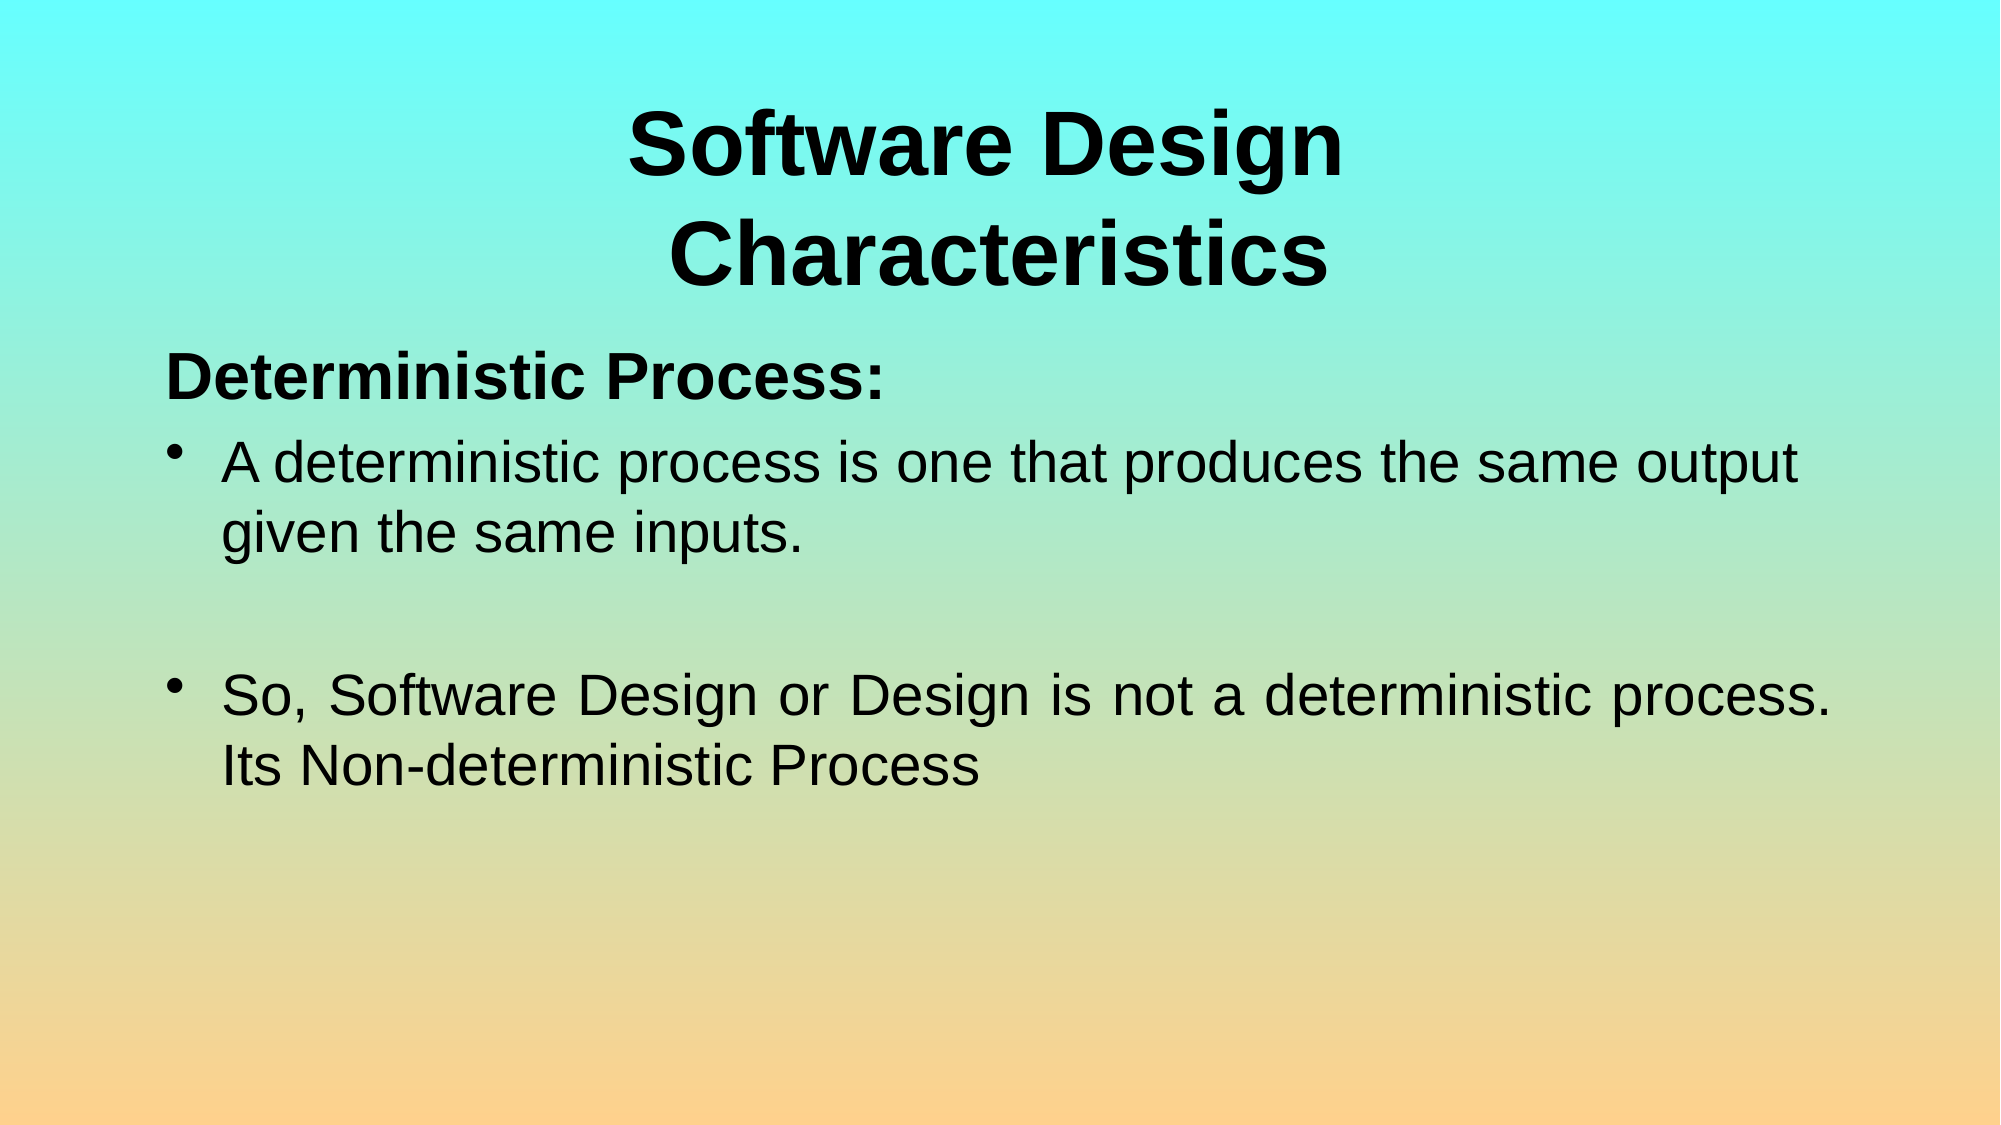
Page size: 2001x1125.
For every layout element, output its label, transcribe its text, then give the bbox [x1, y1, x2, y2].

list Deterministic Process: A deterministic process is one that produces the same output given the same inputs. So, Software Design or Design is not a deterministic process. Its Non-deterministic Process [150, 324, 1850, 1000]
title Software Design Characteristics [150, 99, 1850, 288]
